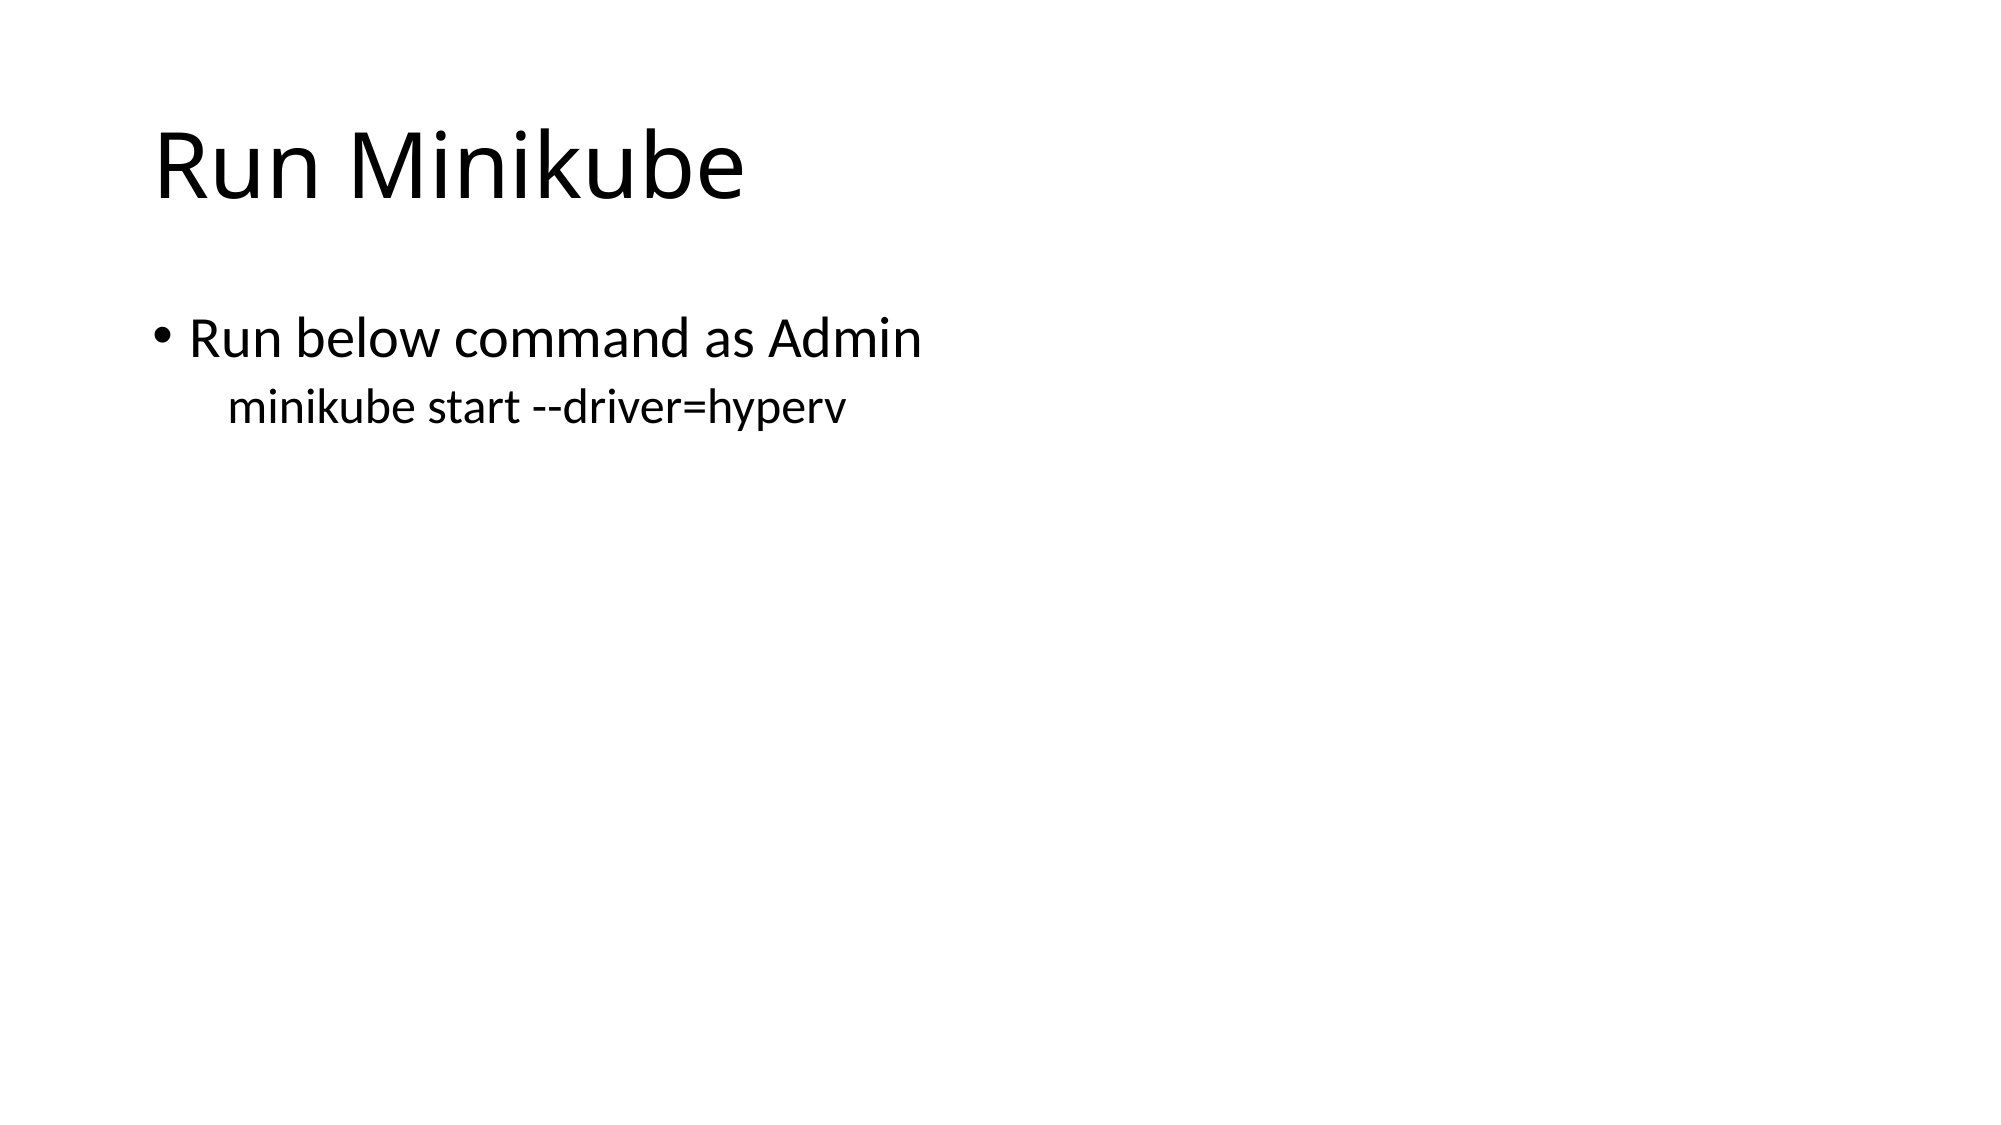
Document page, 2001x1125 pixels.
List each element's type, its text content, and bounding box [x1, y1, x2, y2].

title Run Minikube [137, 59, 1863, 278]
list Run below command as Admin minikube start --driver=hyperv [137, 299, 1863, 1014]
